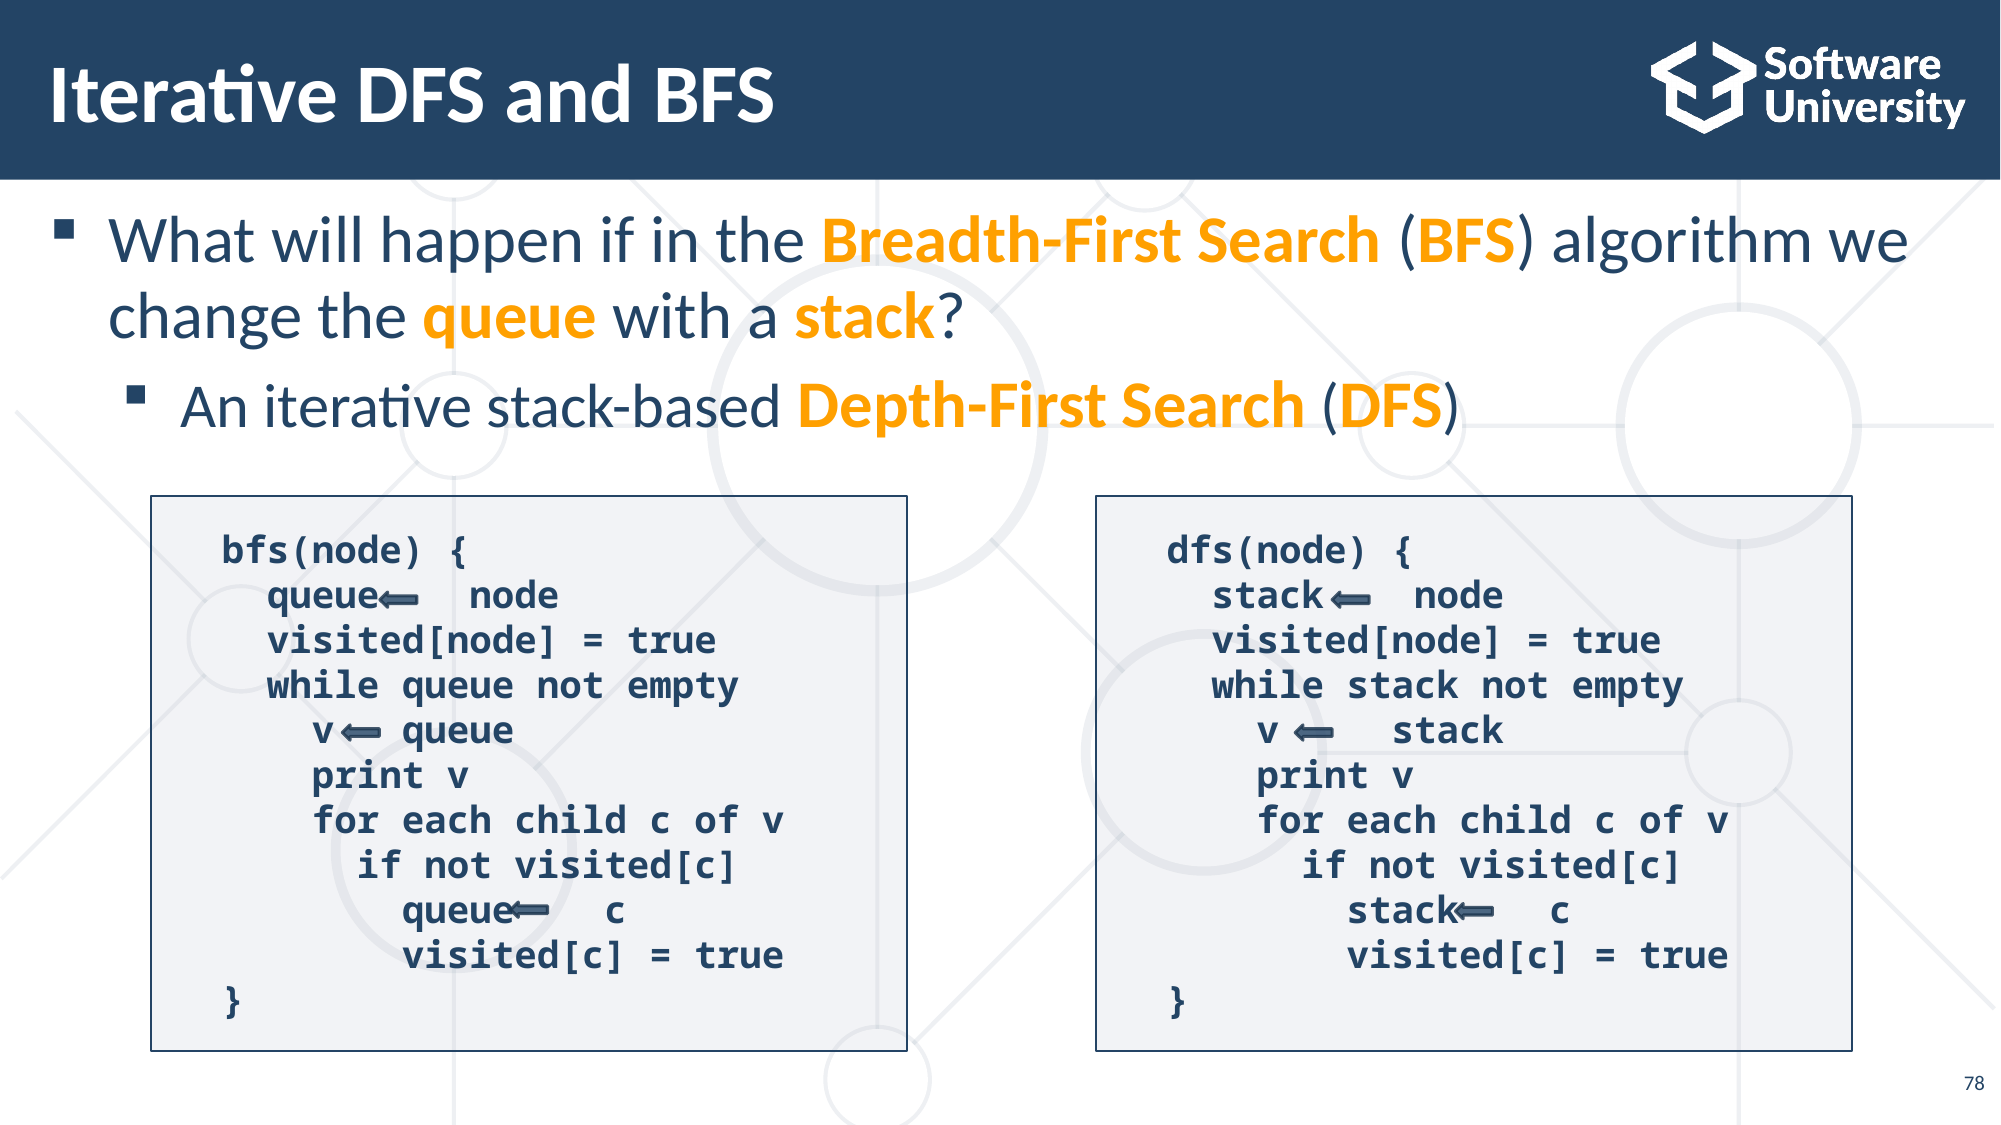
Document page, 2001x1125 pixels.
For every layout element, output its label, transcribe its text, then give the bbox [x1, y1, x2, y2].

text_box [1453, 901, 1495, 921]
picture [1651, 41, 1966, 134]
list What will happen if in the Breadth-First Search (BFS) algorithm we change the queue with a stack? An iterative stack-based Depth-First Search (DFS) [31, 196, 1970, 1104]
text_box bfs(node) { queue node visited[node] = true while queue not empty v queue print v for each child c of v if not visited[c] queue c visited[c] = true } [151, 495, 907, 1051]
text_box [1330, 590, 1372, 610]
text_box [508, 900, 550, 920]
text_box [1293, 722, 1335, 743]
text_box [340, 722, 382, 743]
title Iterative DFS and BFS [31, 16, 1625, 162]
text_box [377, 590, 419, 610]
text_box dfs(node) { stack node visited[node] = true while stack not empty v stack print v for each child c of v if not visited[c] stack c visited[c] = true } [1095, 495, 1852, 1051]
slide_number 78 [1929, 1070, 2000, 1103]
